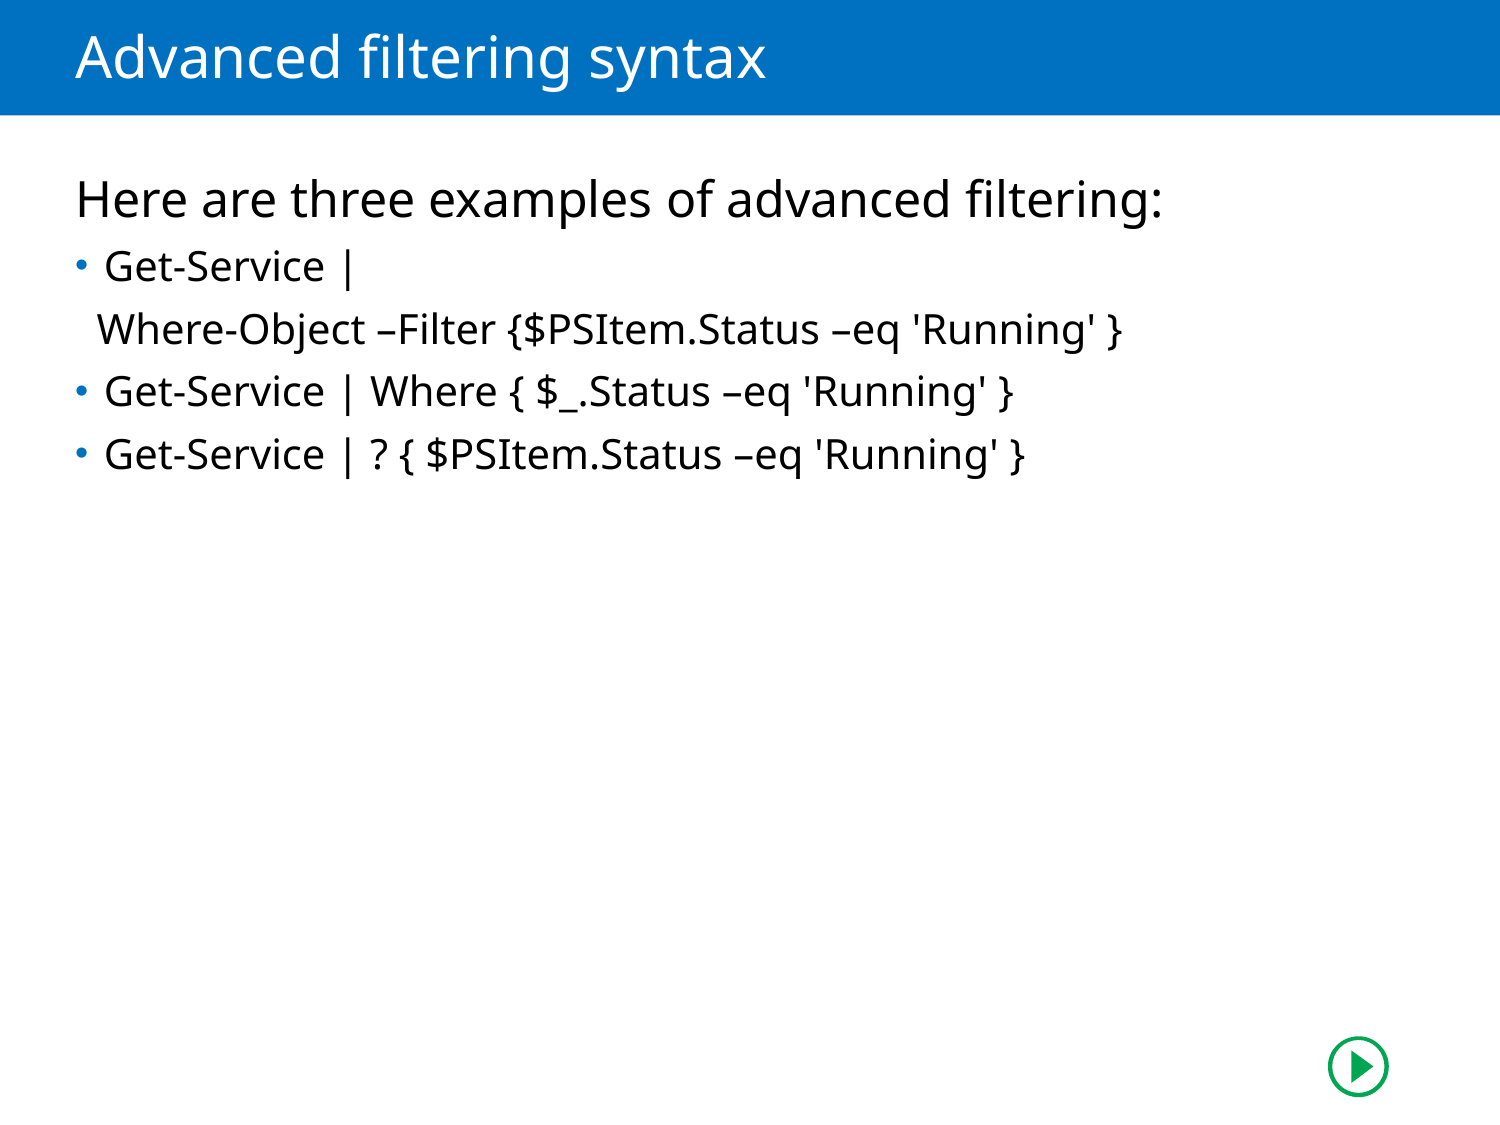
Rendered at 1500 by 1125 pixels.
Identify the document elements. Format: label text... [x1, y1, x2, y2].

picture [1327, 1036, 1390, 1098]
title Advanced filtering syntax [75, 0, 1351, 122]
text_box Here are three examples of advanced filtering: Get-Service | Where-Object –Filter {$PSItem.Status –eq 'Running' } Get-Service | Where { $_.Status –eq 'Running' } Get-Service | ? { $PSItem.Status –eq 'Running' } [75, 167, 1408, 1012]
